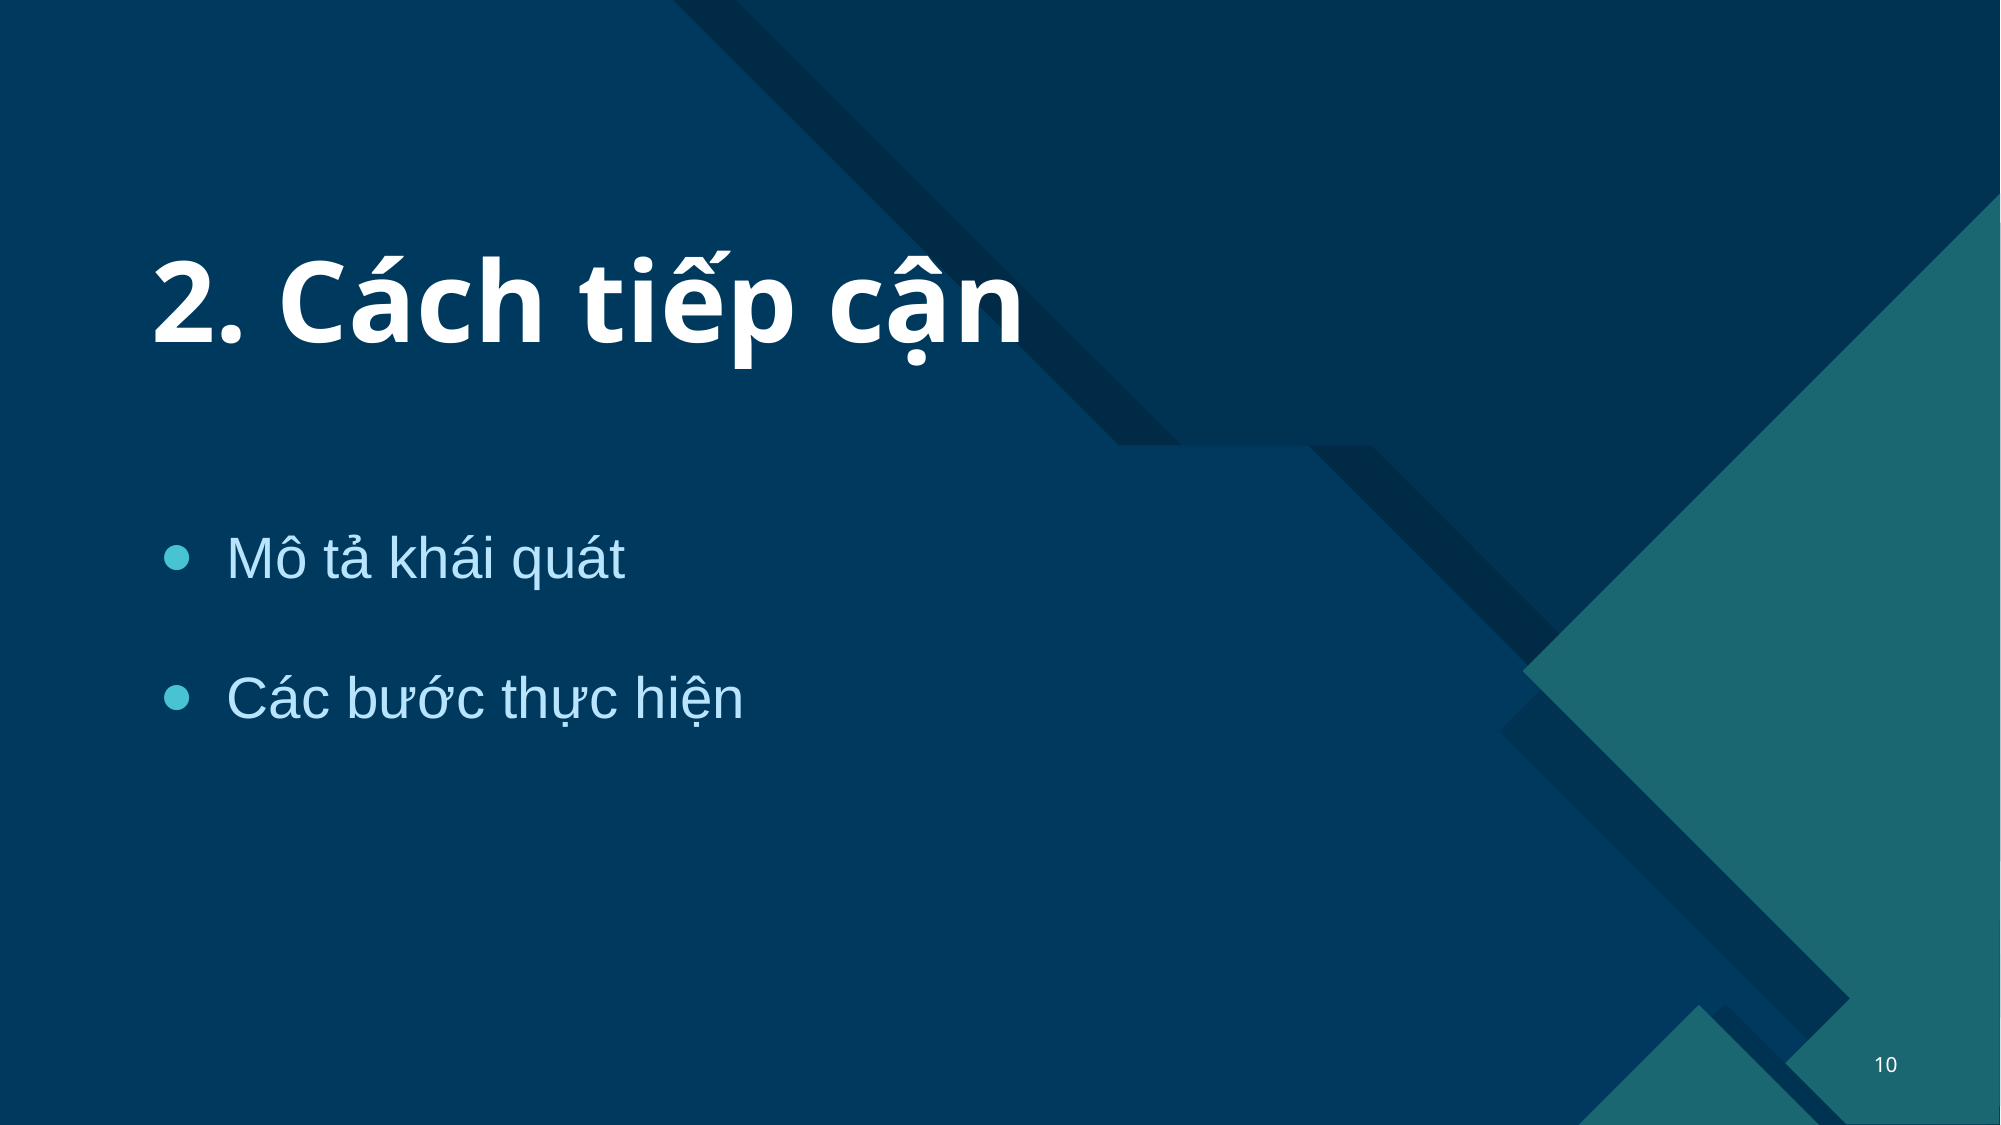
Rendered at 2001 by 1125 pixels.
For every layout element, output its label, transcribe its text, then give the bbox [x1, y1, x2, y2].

list Mô tả khái quát Các bước thực hiện [136, 442, 1253, 909]
slide_number 10 [1845, 1035, 1913, 1096]
title 2. Cách tiếp cận [136, 233, 1413, 375]
